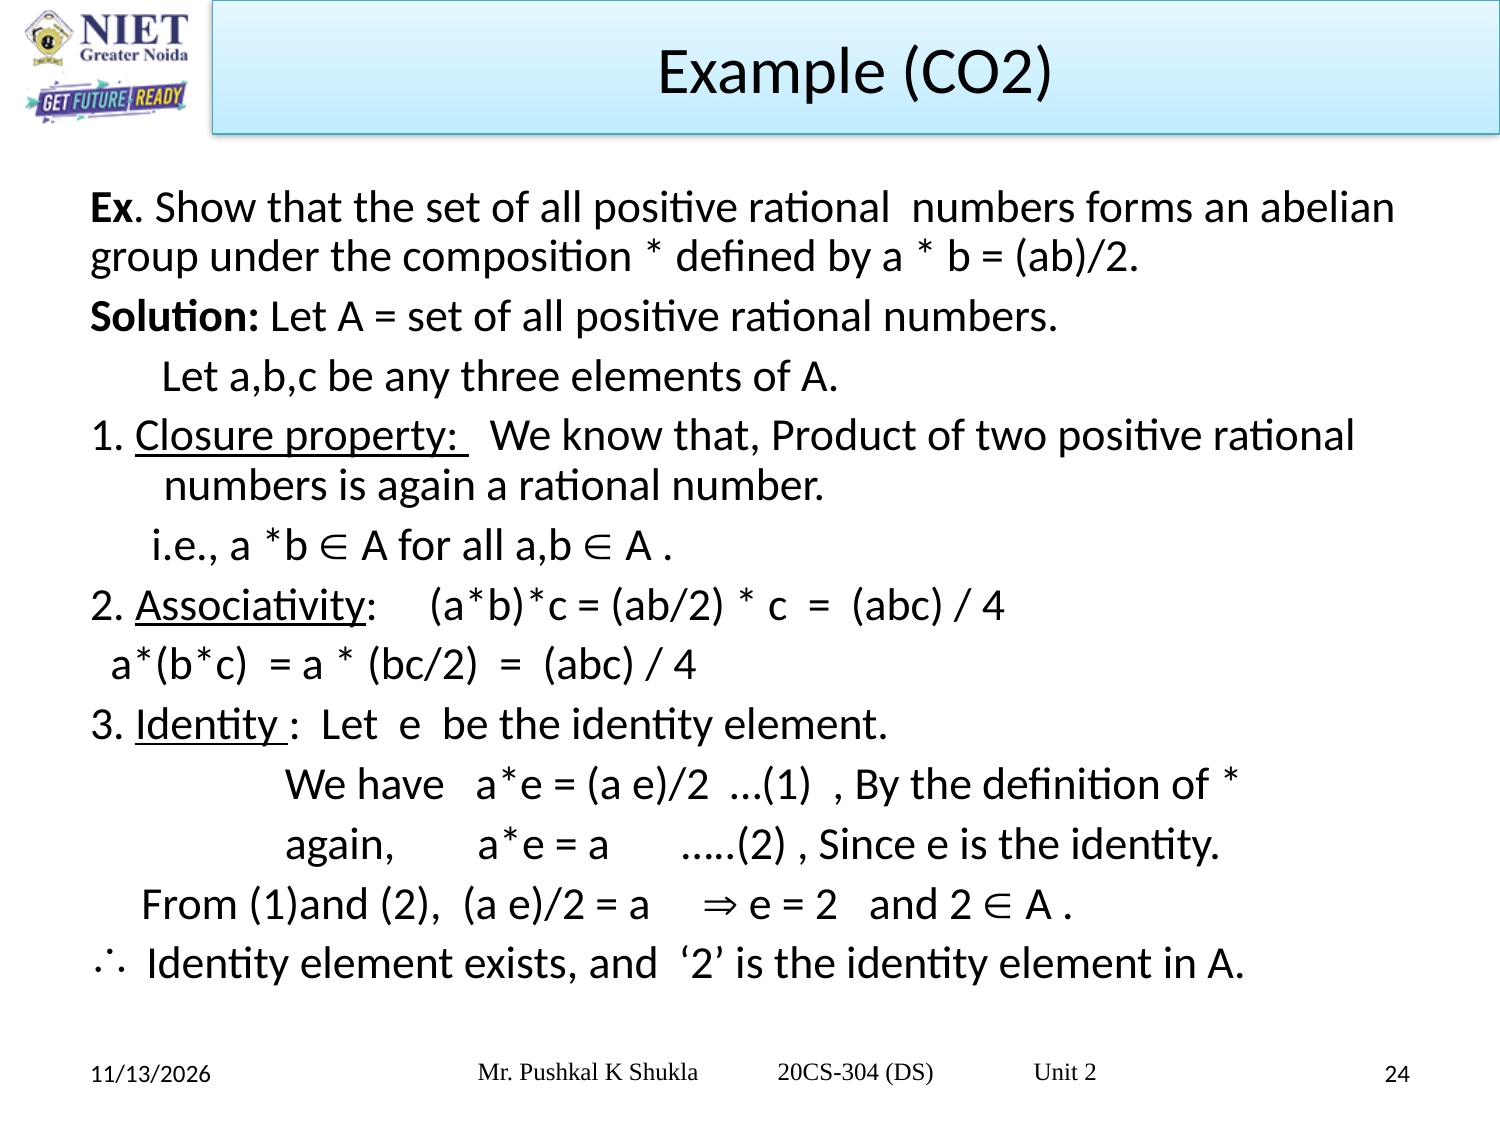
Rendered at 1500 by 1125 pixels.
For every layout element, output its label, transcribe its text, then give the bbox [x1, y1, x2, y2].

text_box Example (CO2) [226, 0, 1500, 135]
picture [0, 0, 226, 135]
slide_number 24 [1074, 1042, 1425, 1103]
footer Mr. Pushkal K Shukla 20CS-304 (DS) Unit 2 [375, 1040, 1200, 1100]
list Ex. Show that the set of all positive rational numbers forms an abelian group under the composition * defined by a * b = (ab)/2. Solution: Let A = set of all positive rational numbers. Let a,b,c be any three elements of A. 1. Closure property: We know that, Product of two positive rational numbers is again a rational number. i.e., a *b  A for all a,b  A . 2. Associativity: (a*b)*c = (ab/2) * c = (abc) / 4 a*(b*c) = a * (bc/2) = (abc) / 4 3. Identity : Let e be the identity element. We have a*e = (a e)/2 …(1) , By the definition of * again, a*e = a …..(2) , Since e is the identity. From (1)and (2), (a e)/2 = a  e = 2 and 2  A . Identity element exists, and ‘2’ is the identity element in A. [75, 174, 1425, 903]
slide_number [75, 1042, 425, 1103]
